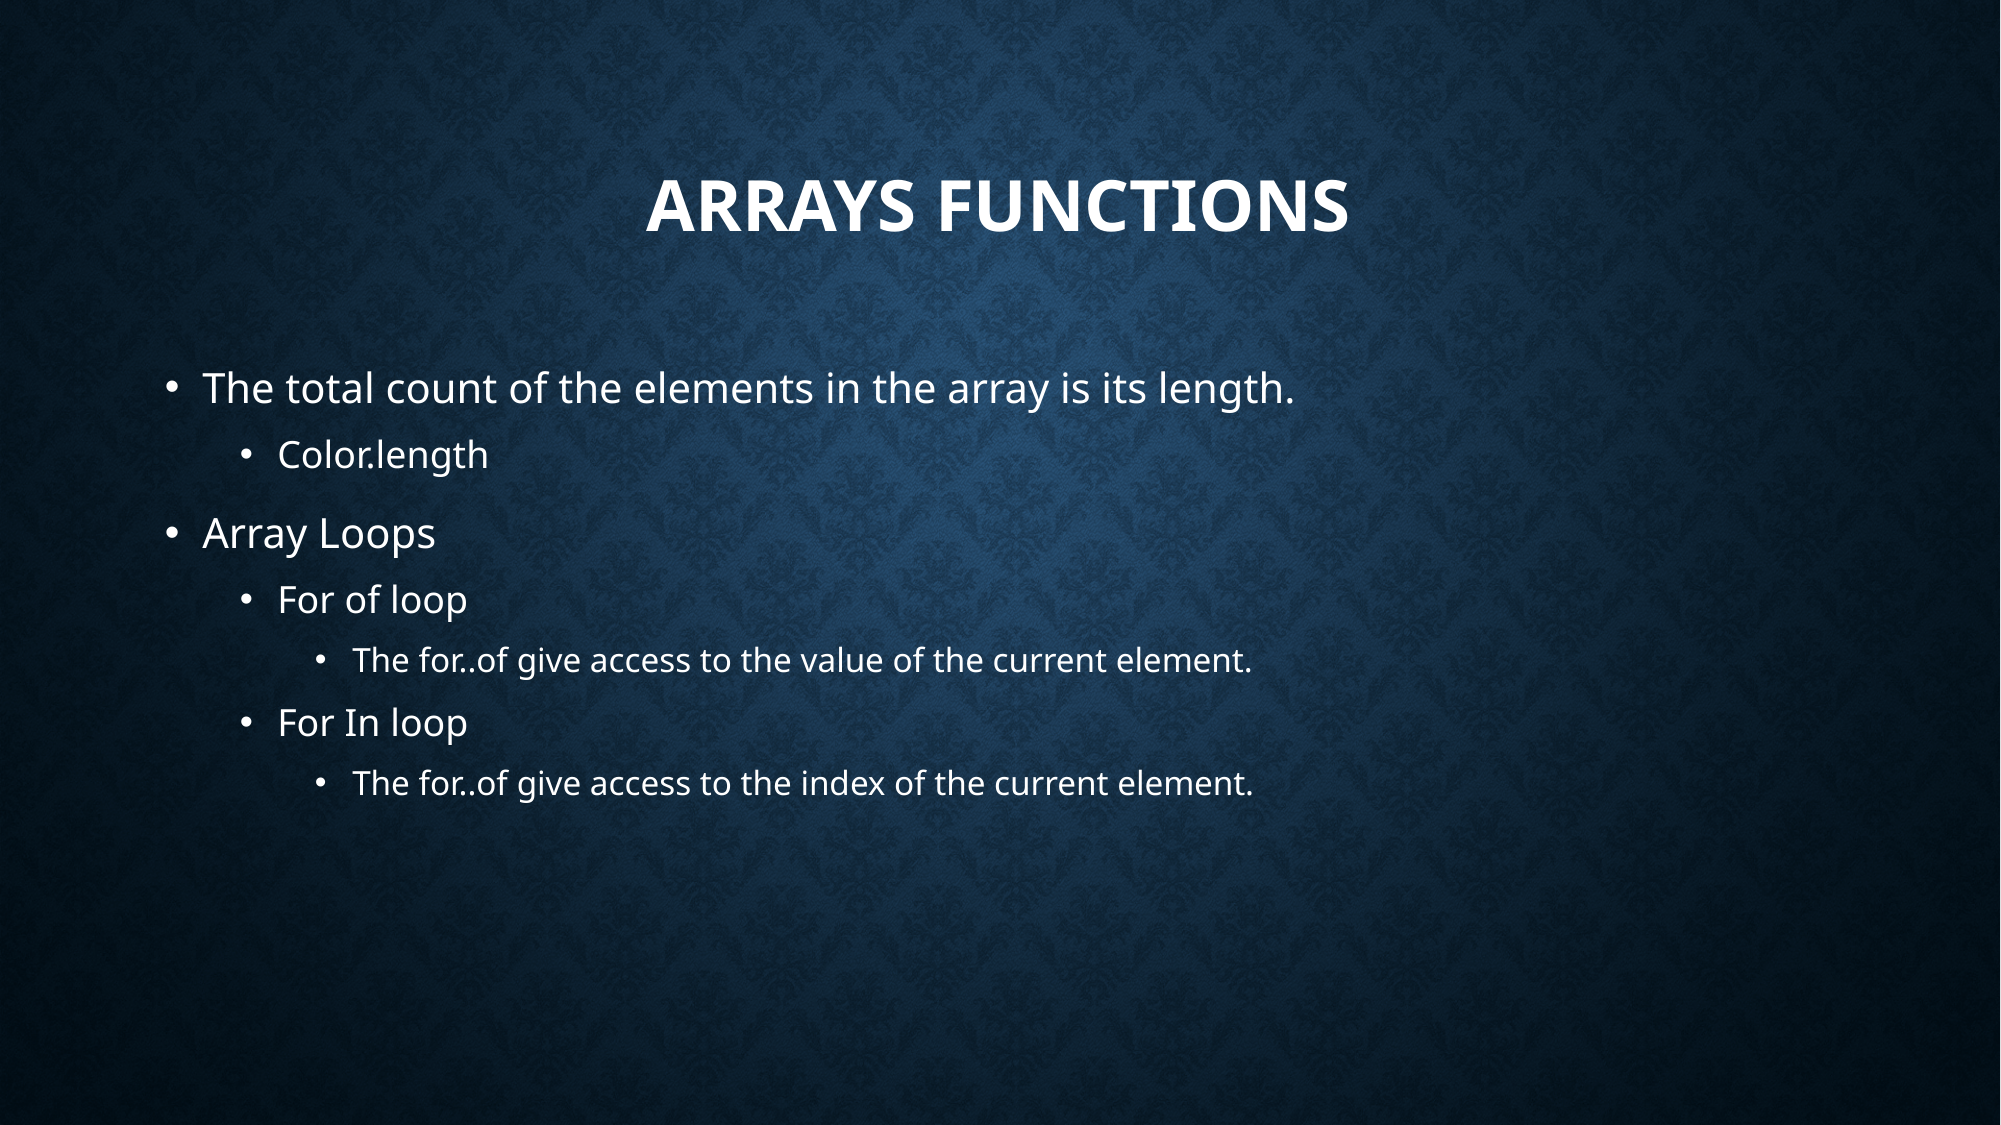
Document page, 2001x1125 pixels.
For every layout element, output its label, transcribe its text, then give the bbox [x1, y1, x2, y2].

list The total count of the elements in the array is its length. Color.length Array Loops For of loop The for..of give access to the value of the current element. For In loop The for..of give access to the index of the current element. [149, 343, 1849, 950]
title Arrays Functions [149, 99, 1849, 318]
